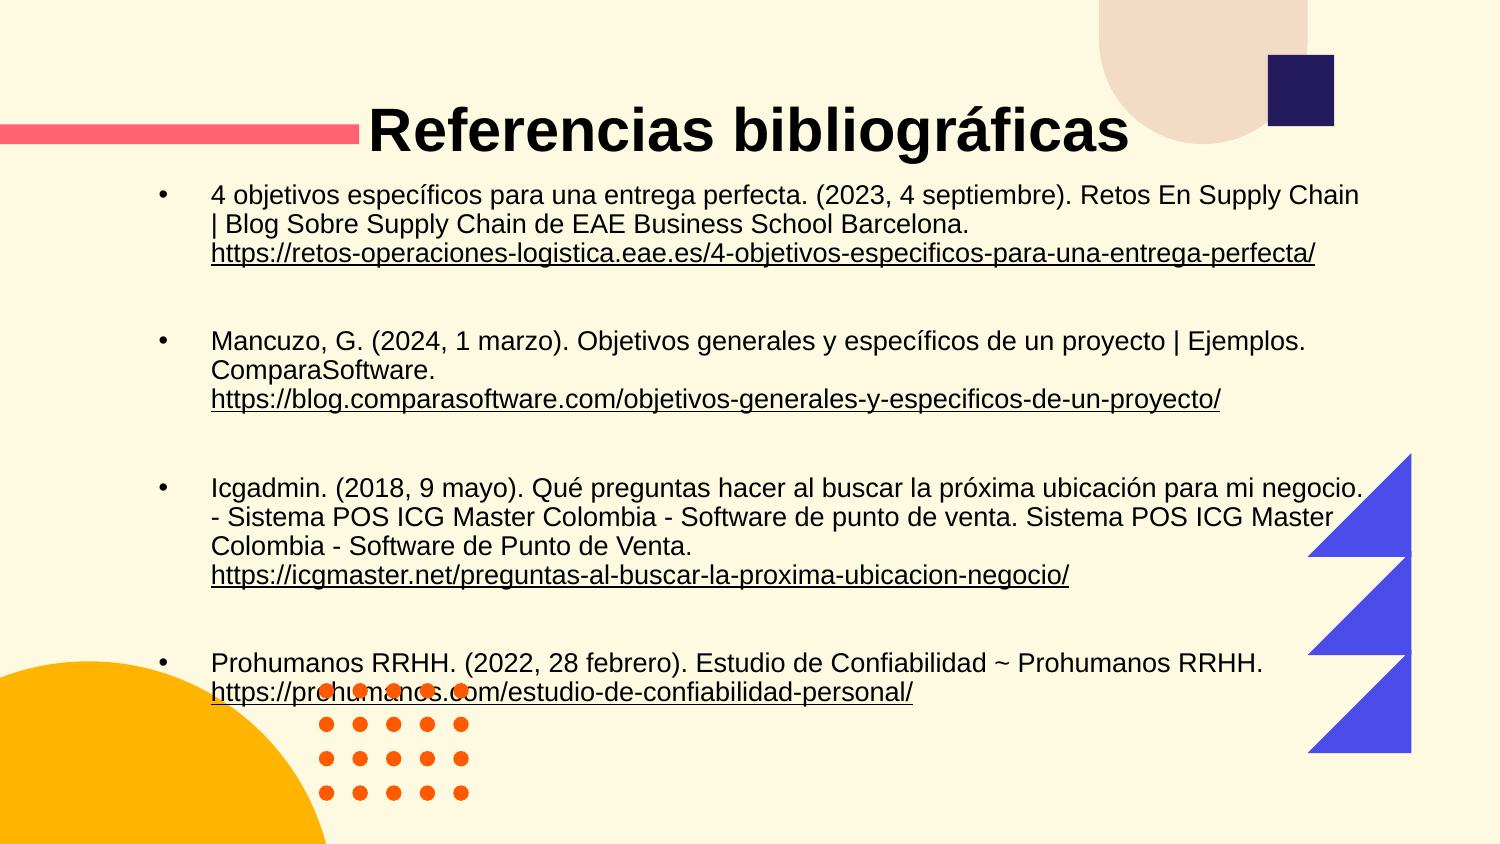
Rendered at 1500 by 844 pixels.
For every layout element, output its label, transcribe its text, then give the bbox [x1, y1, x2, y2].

list 4 objetivos específicos para una entrega perfecta. (2023, 4 septiembre). Retos En Supply Chain | Blog Sobre Supply Chain de EAE Business School Barcelona. https://retos-operaciones-logistica.eae.es/4-objetivos-especificos-para-una-entrega-perfecta/ Mancuzo, G. (2024, 1 marzo). Objetivos generales y específicos de un proyecto | Ejemplos. ComparaSoftware. https://blog.comparasoftware.com/objetivos-generales-y-especificos-de-un-proyecto/ Icgadmin. (2018, 9 mayo). Qué preguntas hacer al buscar la próxima ubicación para mi negocio. - Sistema POS ICG Master Colombia - Software de punto de venta. Sistema POS ICG Master Colombia - Software de Punto de Venta. https://icgmaster.net/preguntas-al-buscar-la-proxima-ubicacion-negocio/ Prohumanos RRHH. (2022, 28 febrero). Estudio de Confiabilidad ~ Prohumanos RRHH. https://prohumanos.com/estudio-de-confiabilidad-personal/ [118, 173, 1382, 729]
text_box [1307, 649, 1412, 754]
text_box [0, 661, 327, 844]
text_box [0, 124, 360, 145]
text_box [1307, 551, 1412, 656]
text_box [1307, 453, 1412, 557]
text_box [1267, 54, 1335, 127]
text_box [1099, 0, 1308, 145]
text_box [318, 682, 469, 802]
title Referencias bibliográficas [118, 90, 1382, 173]
